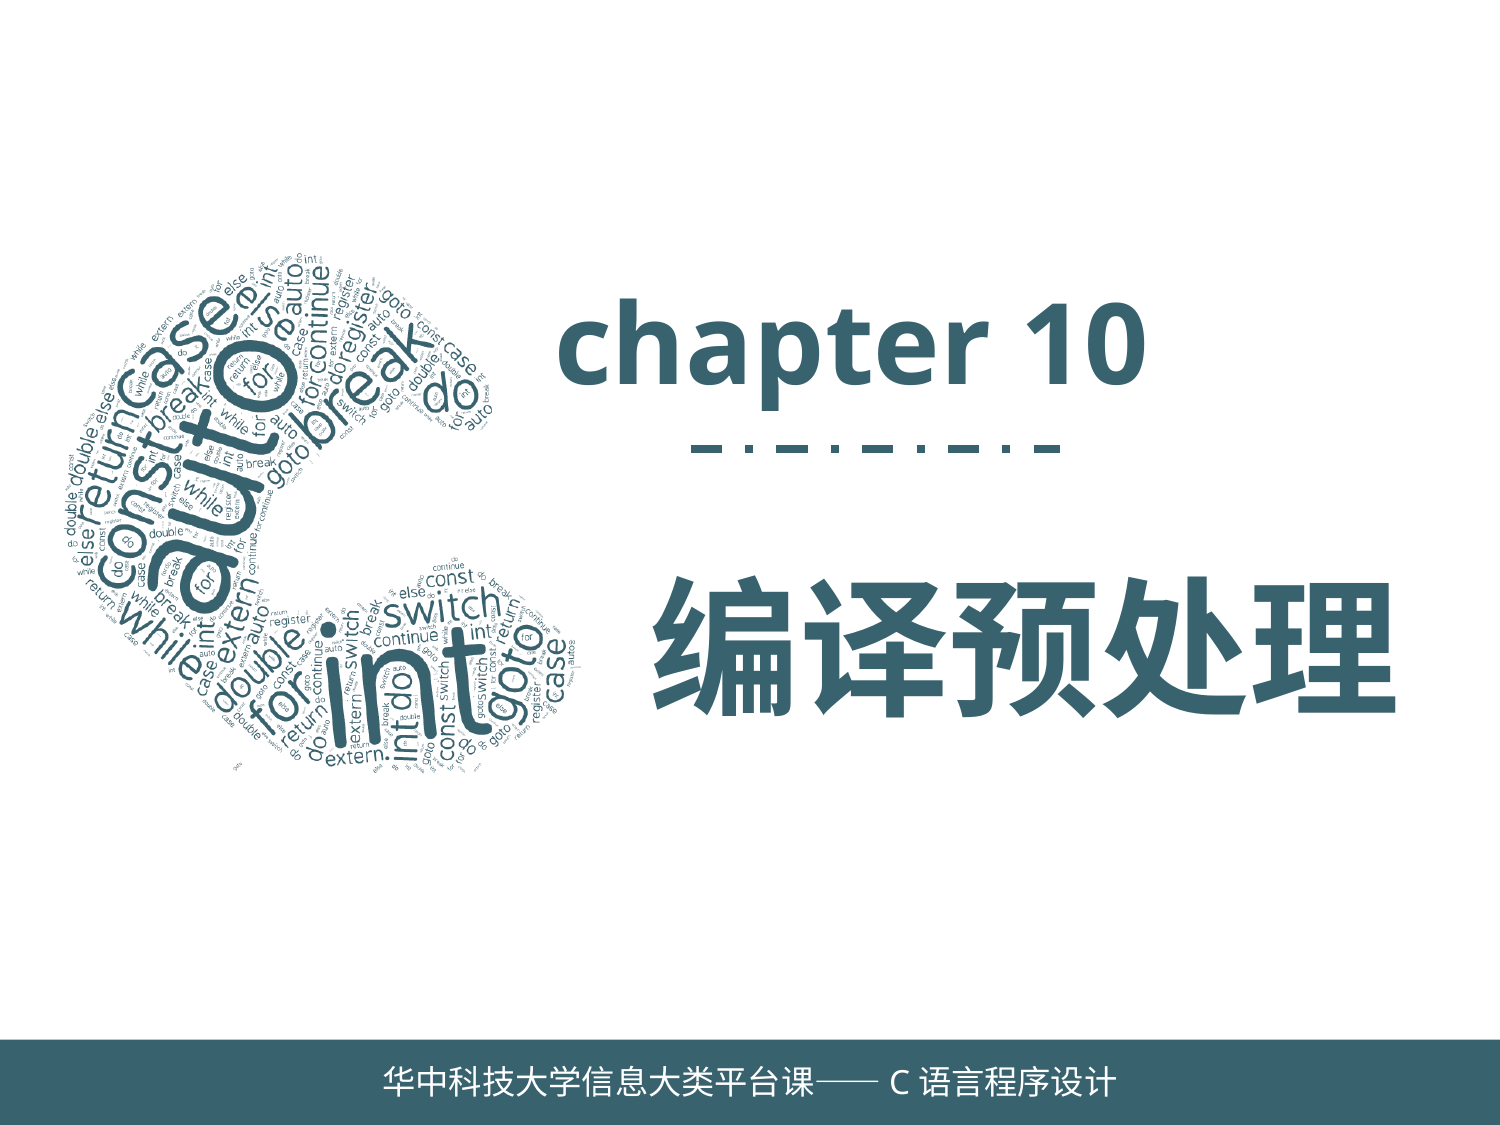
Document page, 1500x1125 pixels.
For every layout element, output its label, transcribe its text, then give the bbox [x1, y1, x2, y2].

text_box chapter 10 [594, 264, 1164, 415]
text_box [0, 1039, 1500, 1125]
text_box 编译预处理 [634, 547, 1487, 743]
text_box 华中科技大学信息大类平台课——C语言程序设计 [347, 1053, 1153, 1109]
picture [50, 239, 594, 787]
